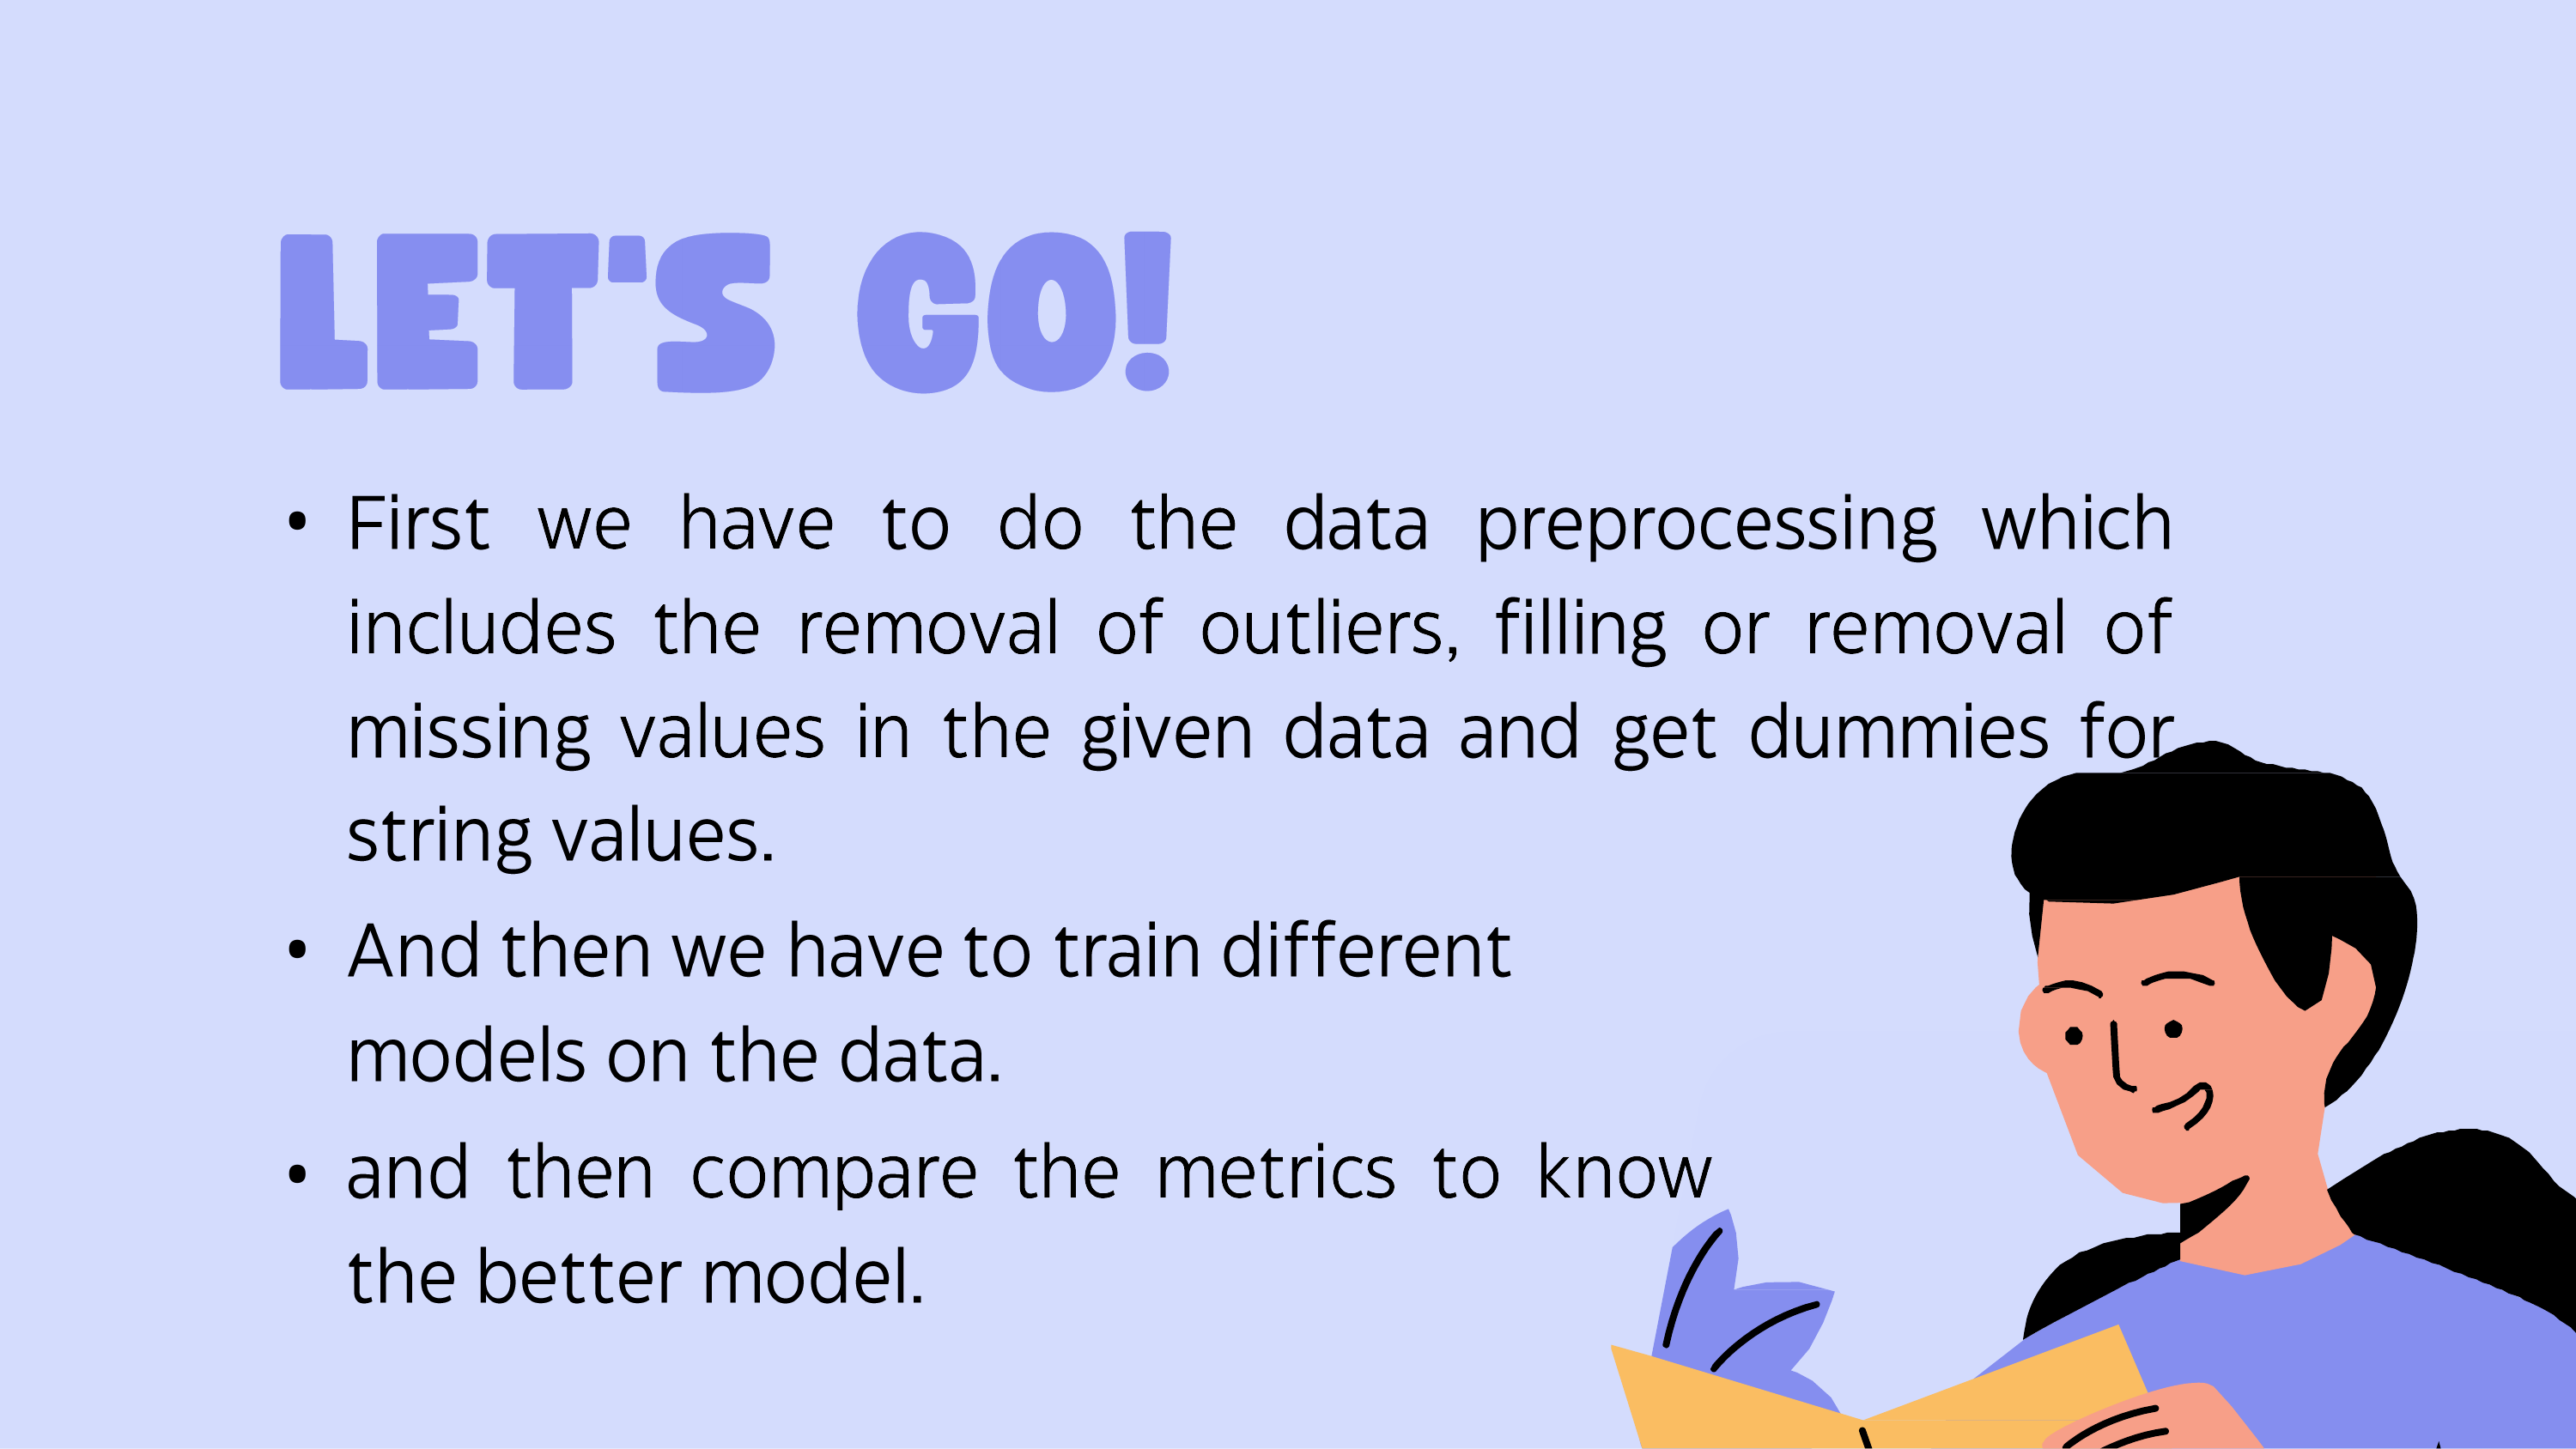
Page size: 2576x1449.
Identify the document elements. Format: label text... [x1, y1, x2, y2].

picture [1700, 585, 2208, 674]
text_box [1611, 740, 2576, 1449]
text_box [536, 481, 987, 569]
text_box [346, 792, 794, 882]
text_box • [282, 471, 312, 563]
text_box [346, 1130, 1758, 1219]
picture [346, 908, 1562, 997]
text_box • • [282, 899, 312, 1216]
picture [346, 481, 520, 569]
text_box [346, 1234, 951, 1323]
picture [1980, 481, 2212, 569]
picture [1475, 481, 1973, 569]
picture [995, 481, 1276, 569]
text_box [346, 585, 1692, 674]
picture [1283, 481, 1467, 569]
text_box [346, 689, 2205, 779]
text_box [280, 170, 1288, 433]
picture [346, 1013, 1038, 1101]
text_box [0, 0, 2576, 1449]
